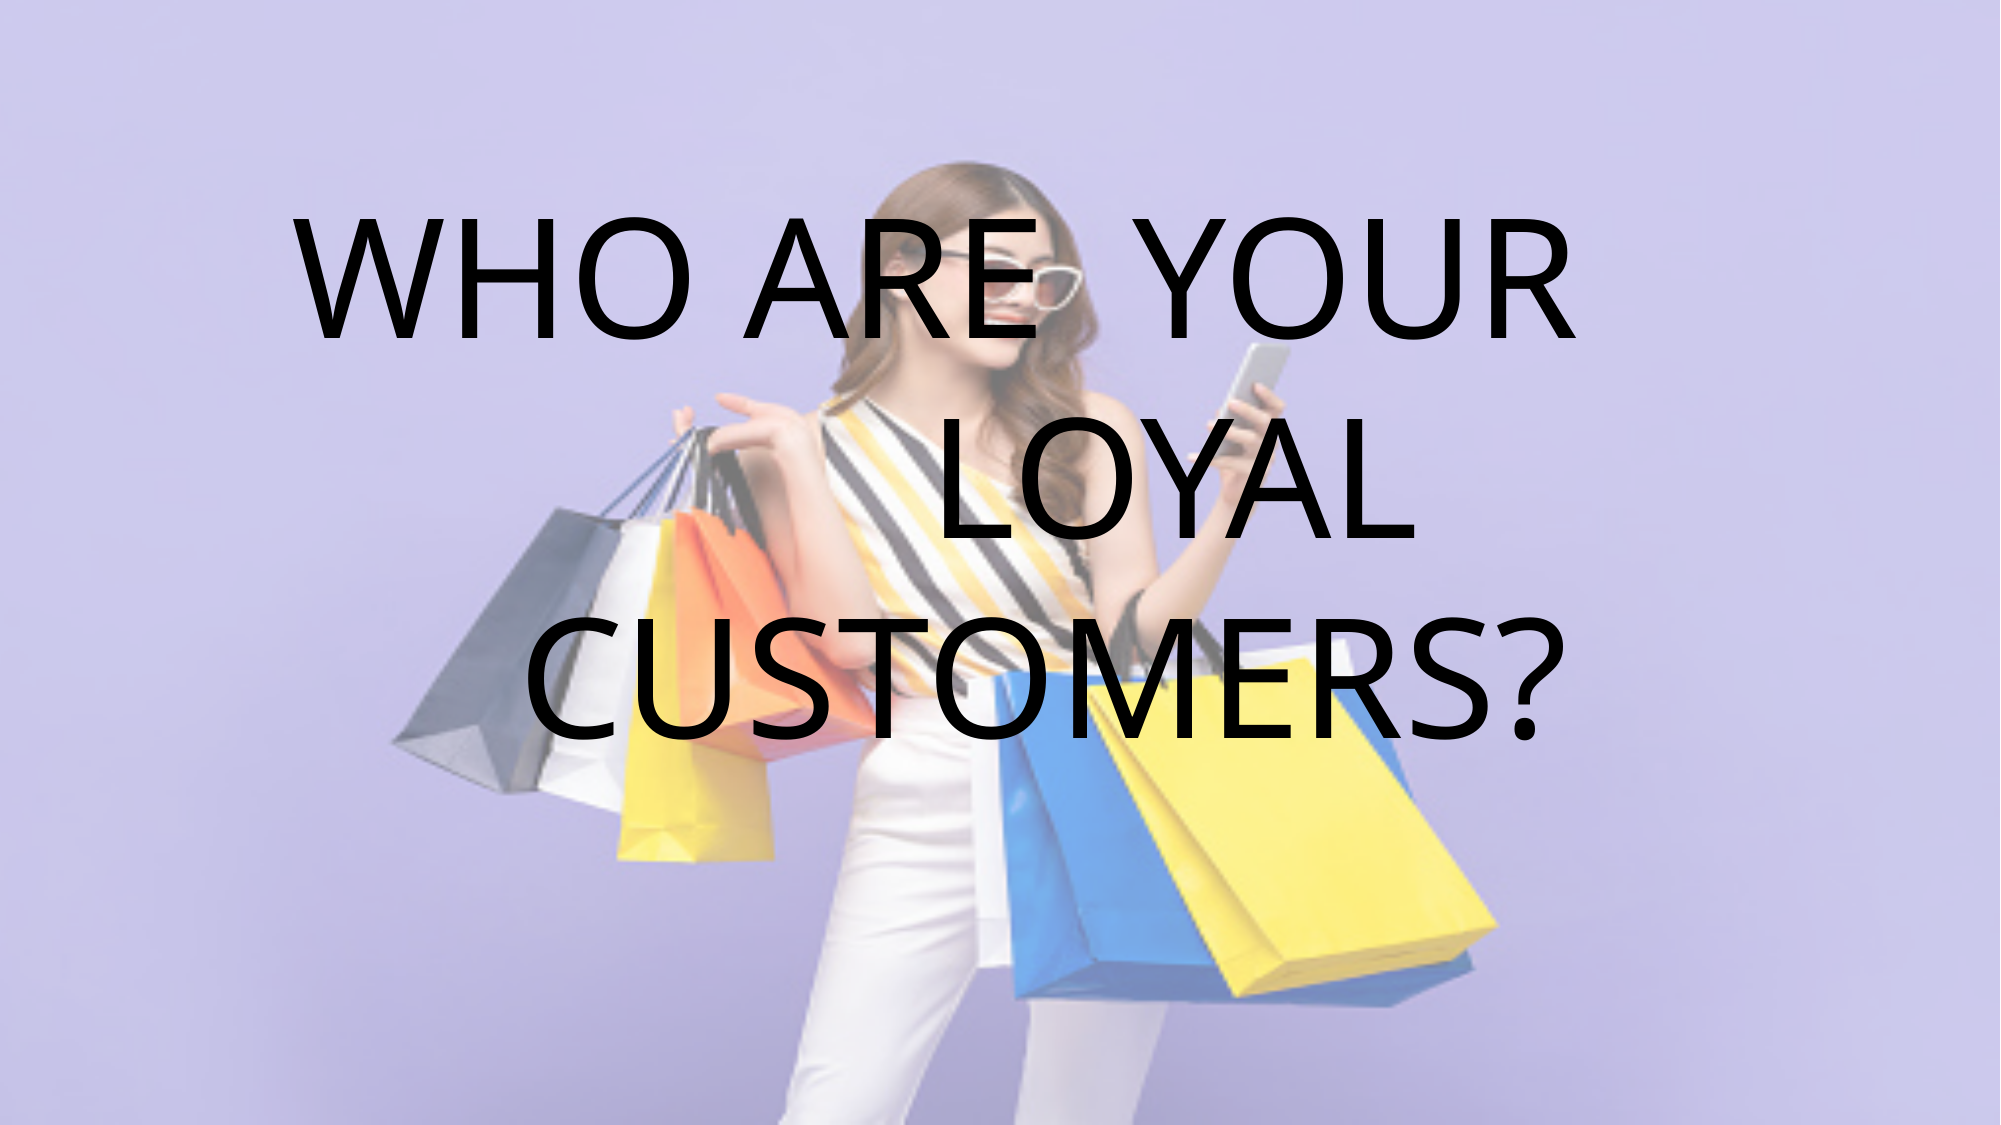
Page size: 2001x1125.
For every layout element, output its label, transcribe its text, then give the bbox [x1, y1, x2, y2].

text_box WHO ARE YOUR LOYAL CUSTOMERS? [267, 164, 1820, 780]
